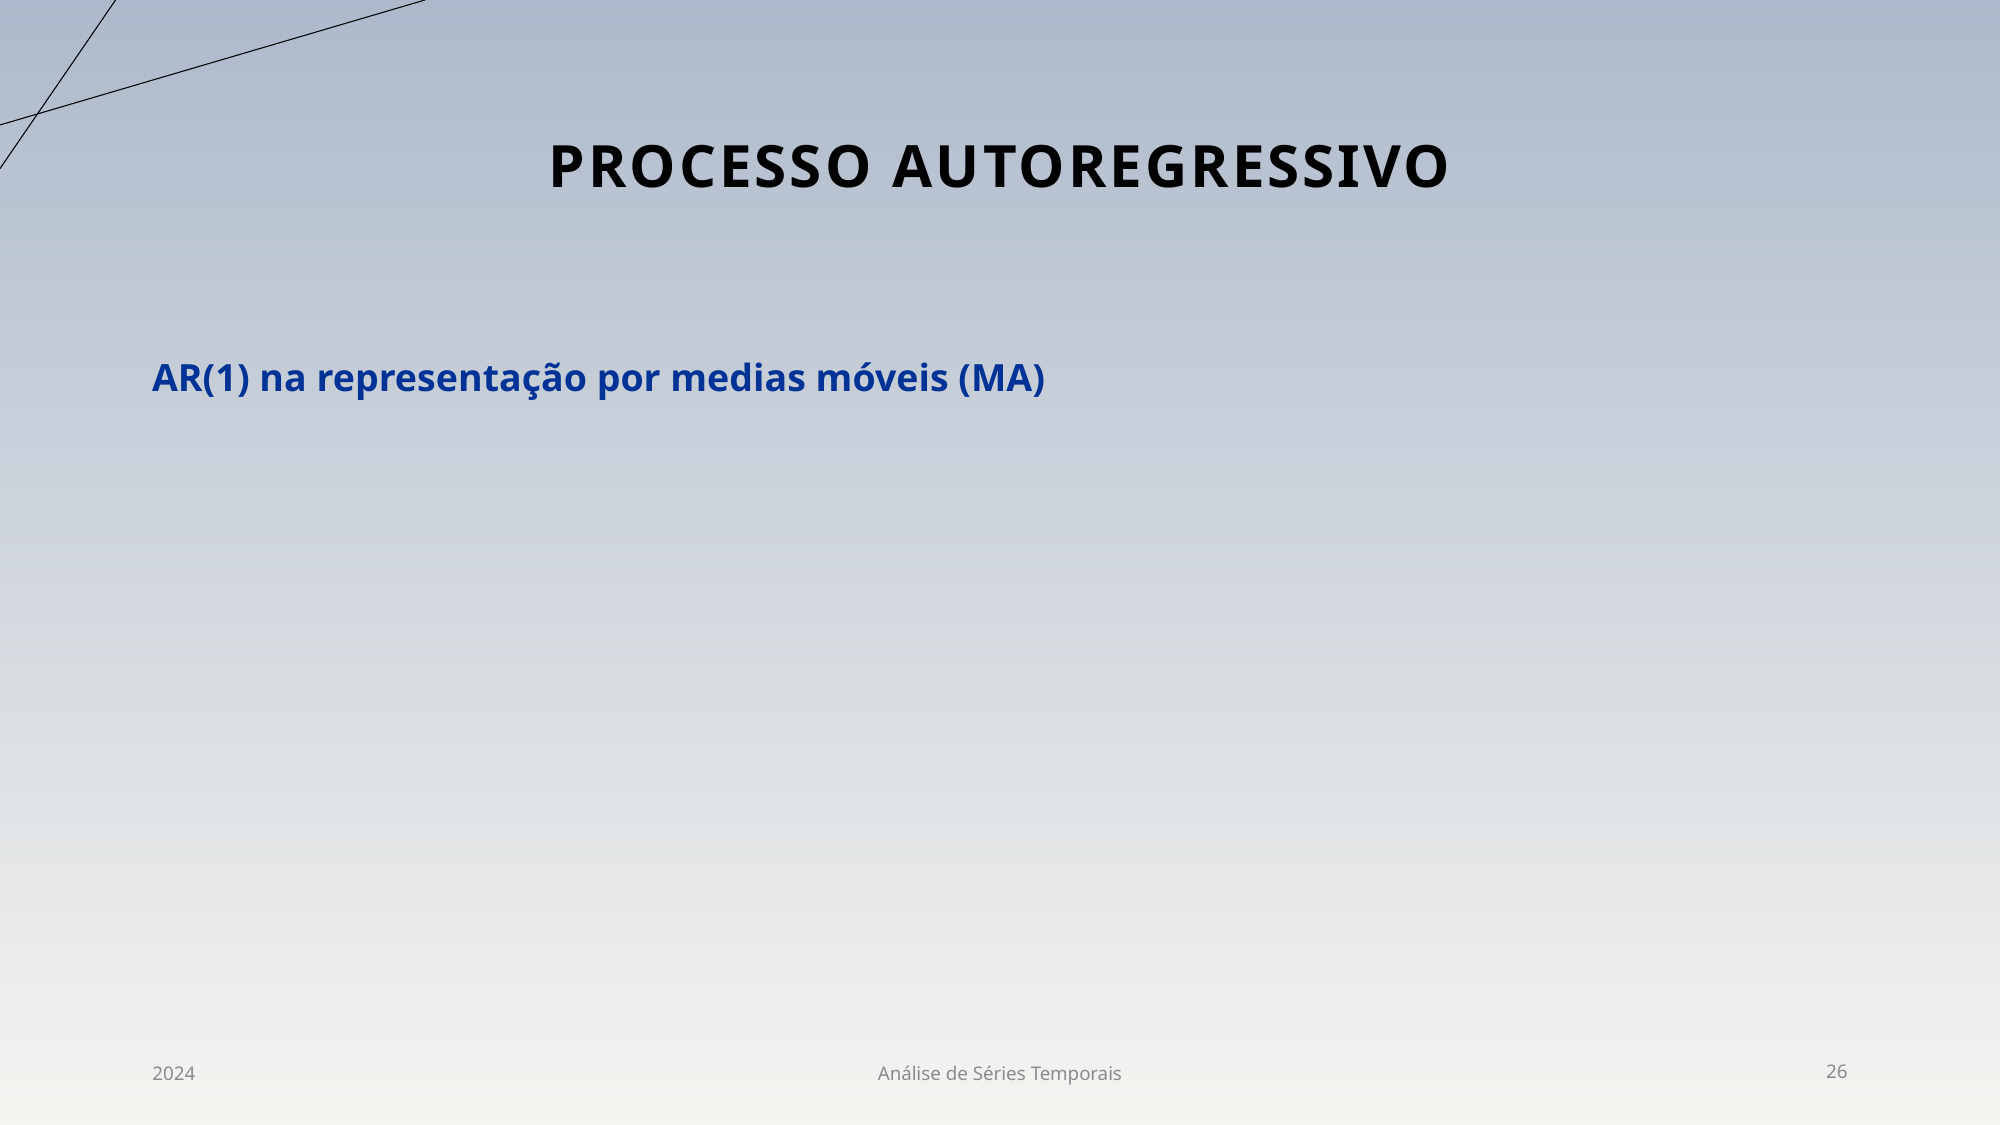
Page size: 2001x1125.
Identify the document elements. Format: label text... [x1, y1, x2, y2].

slide_number 26 [1412, 1042, 1863, 1103]
slide_number 2024 [137, 1042, 588, 1103]
footer Análise de Séries Temporais [662, 1042, 1338, 1103]
title ProCESSO AUTOREGRESSIVO [137, 59, 1863, 278]
